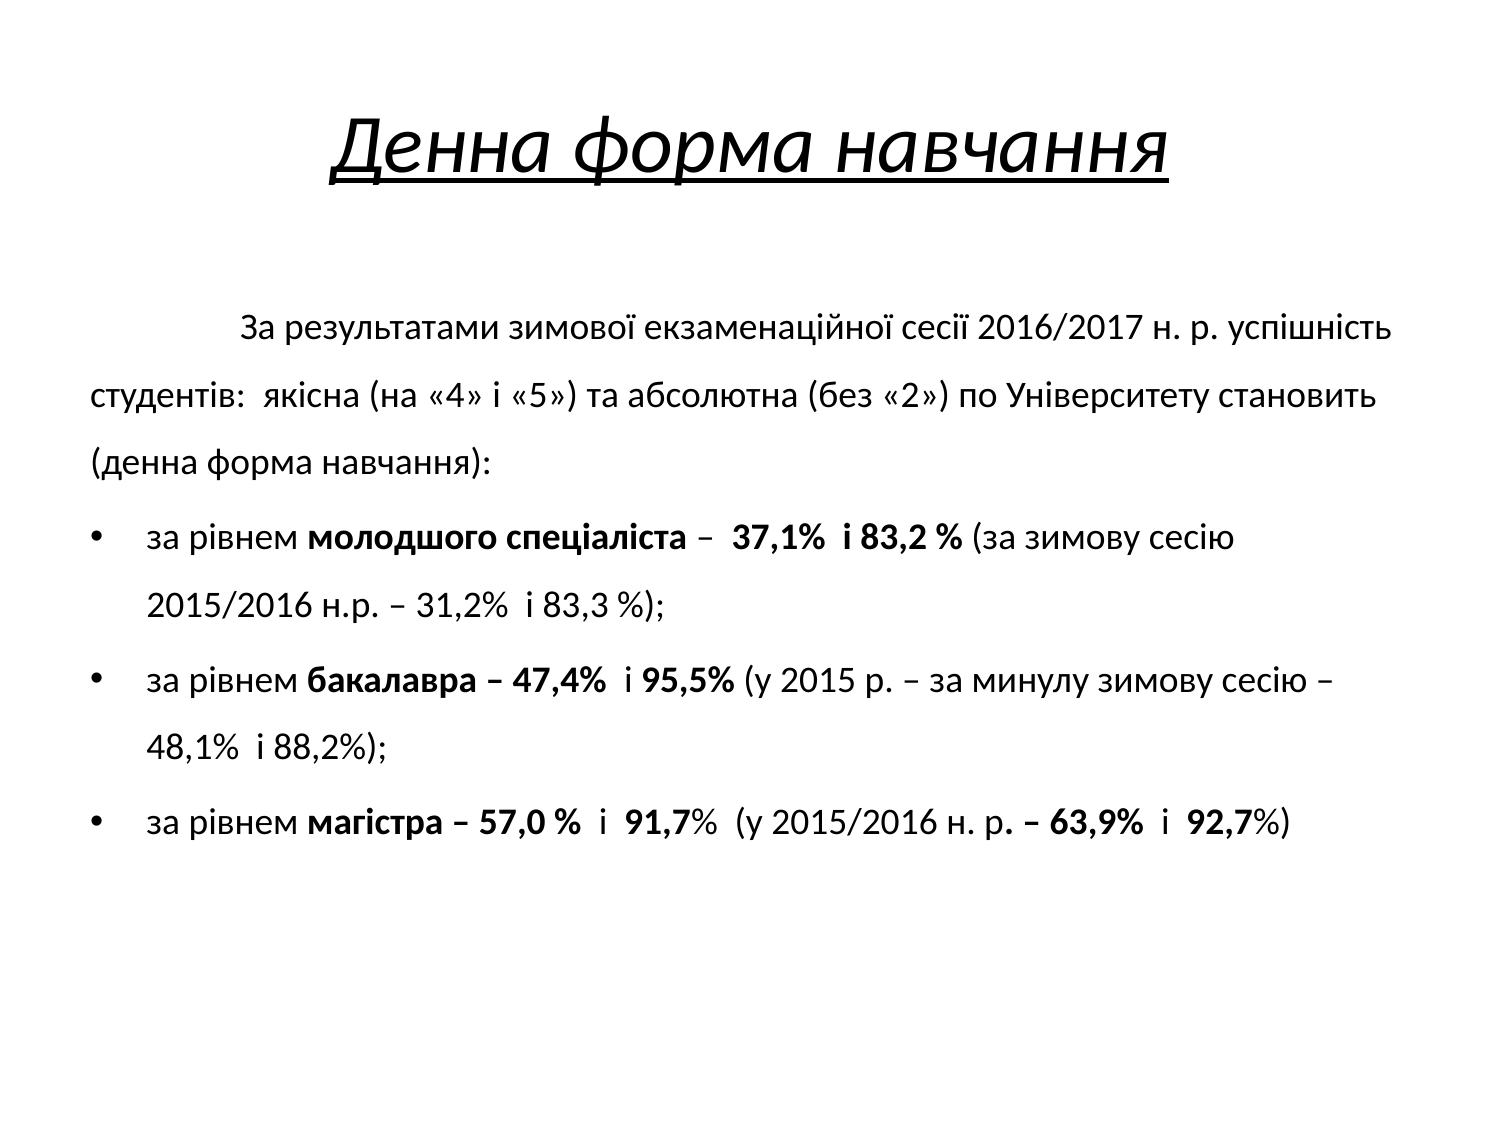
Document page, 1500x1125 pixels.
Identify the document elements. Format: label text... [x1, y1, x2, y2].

title Денна форма навчання [74, 44, 1426, 219]
list За результатами зимової екзаменаційної сесії 2016/2017 н. р. успішність студентів: якісна (на «4» і «5») та абсолютна (без «2») по Університету становить (денна форма навчання): за рівнем молодшого спеціаліста – 37,1% і 83,2 % (за зимову сесію 2015/2016 н.р. – 31,2% і 83,3 %); за рівнем бакалавра – 47,4% і 95,5% (у 2015 р. – за минулу зимову сесію – 48,1% і 88,2%); за рівнем магістра – 57,0 % і 91,7% (у 2015/2016 н. р. – 63,9% і 92,7%) [74, 219, 1426, 1006]
